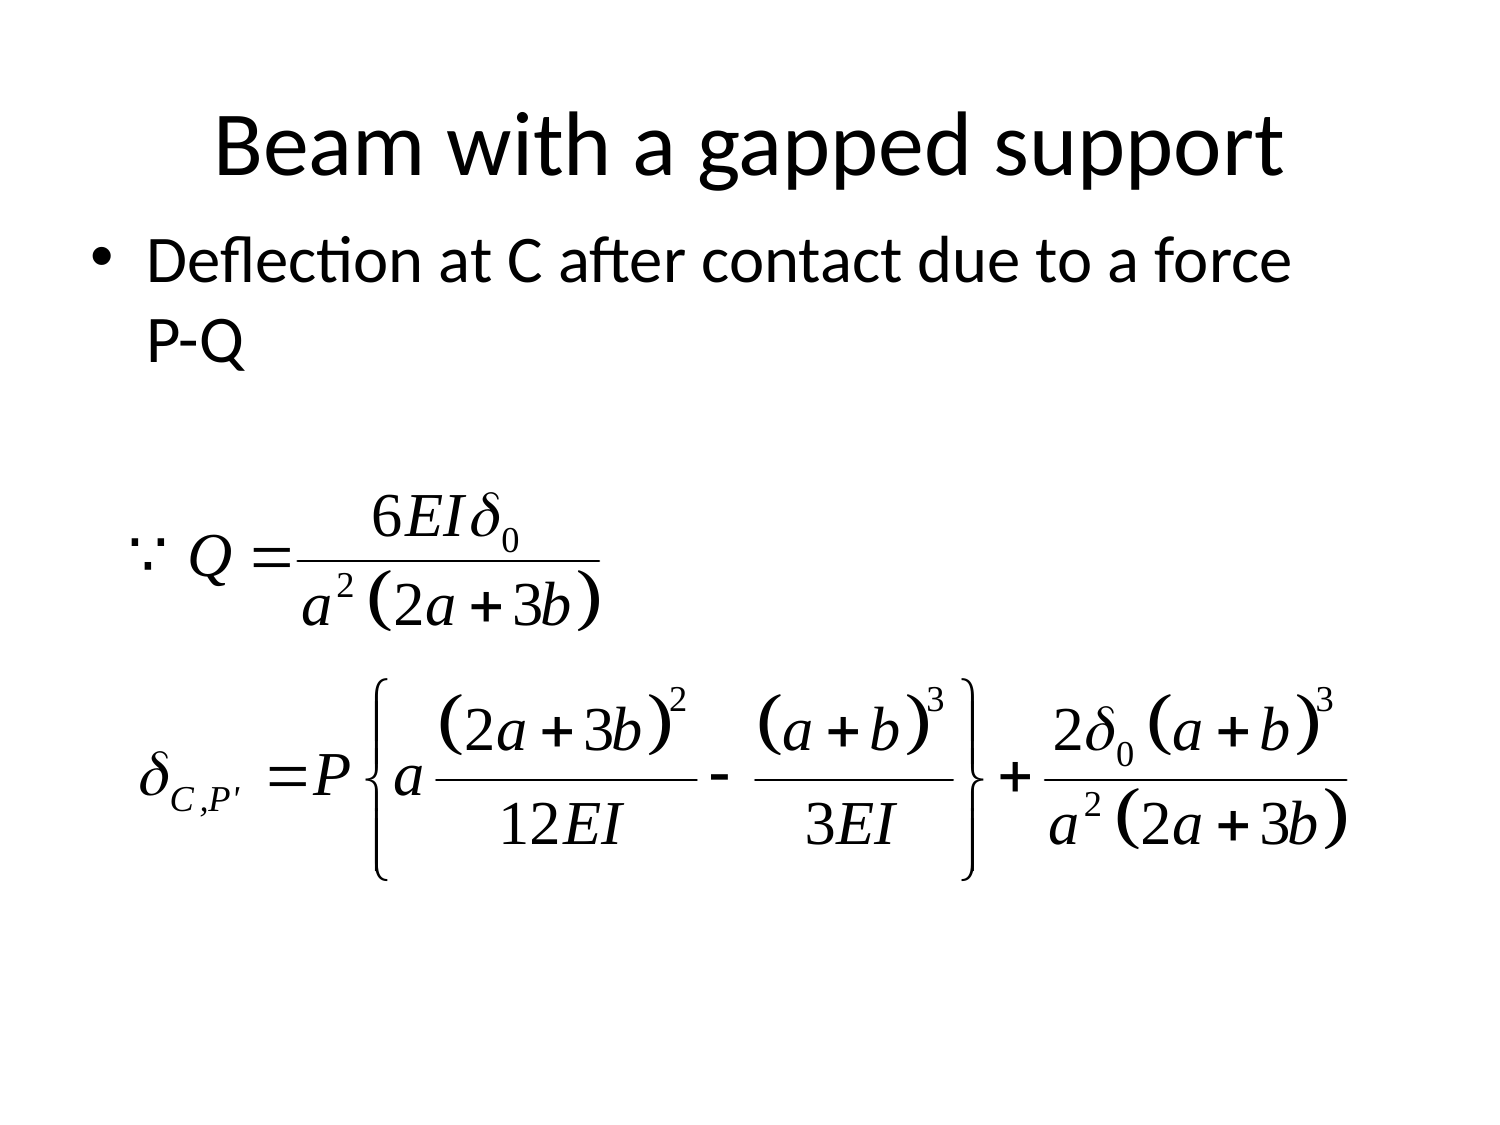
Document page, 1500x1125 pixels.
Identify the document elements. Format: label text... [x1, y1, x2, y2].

title Beam with a gapped support [75, 45, 1425, 233]
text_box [129, 476, 1360, 894]
list Deflection at C after contact due to a force P-Q [75, 208, 1376, 951]
